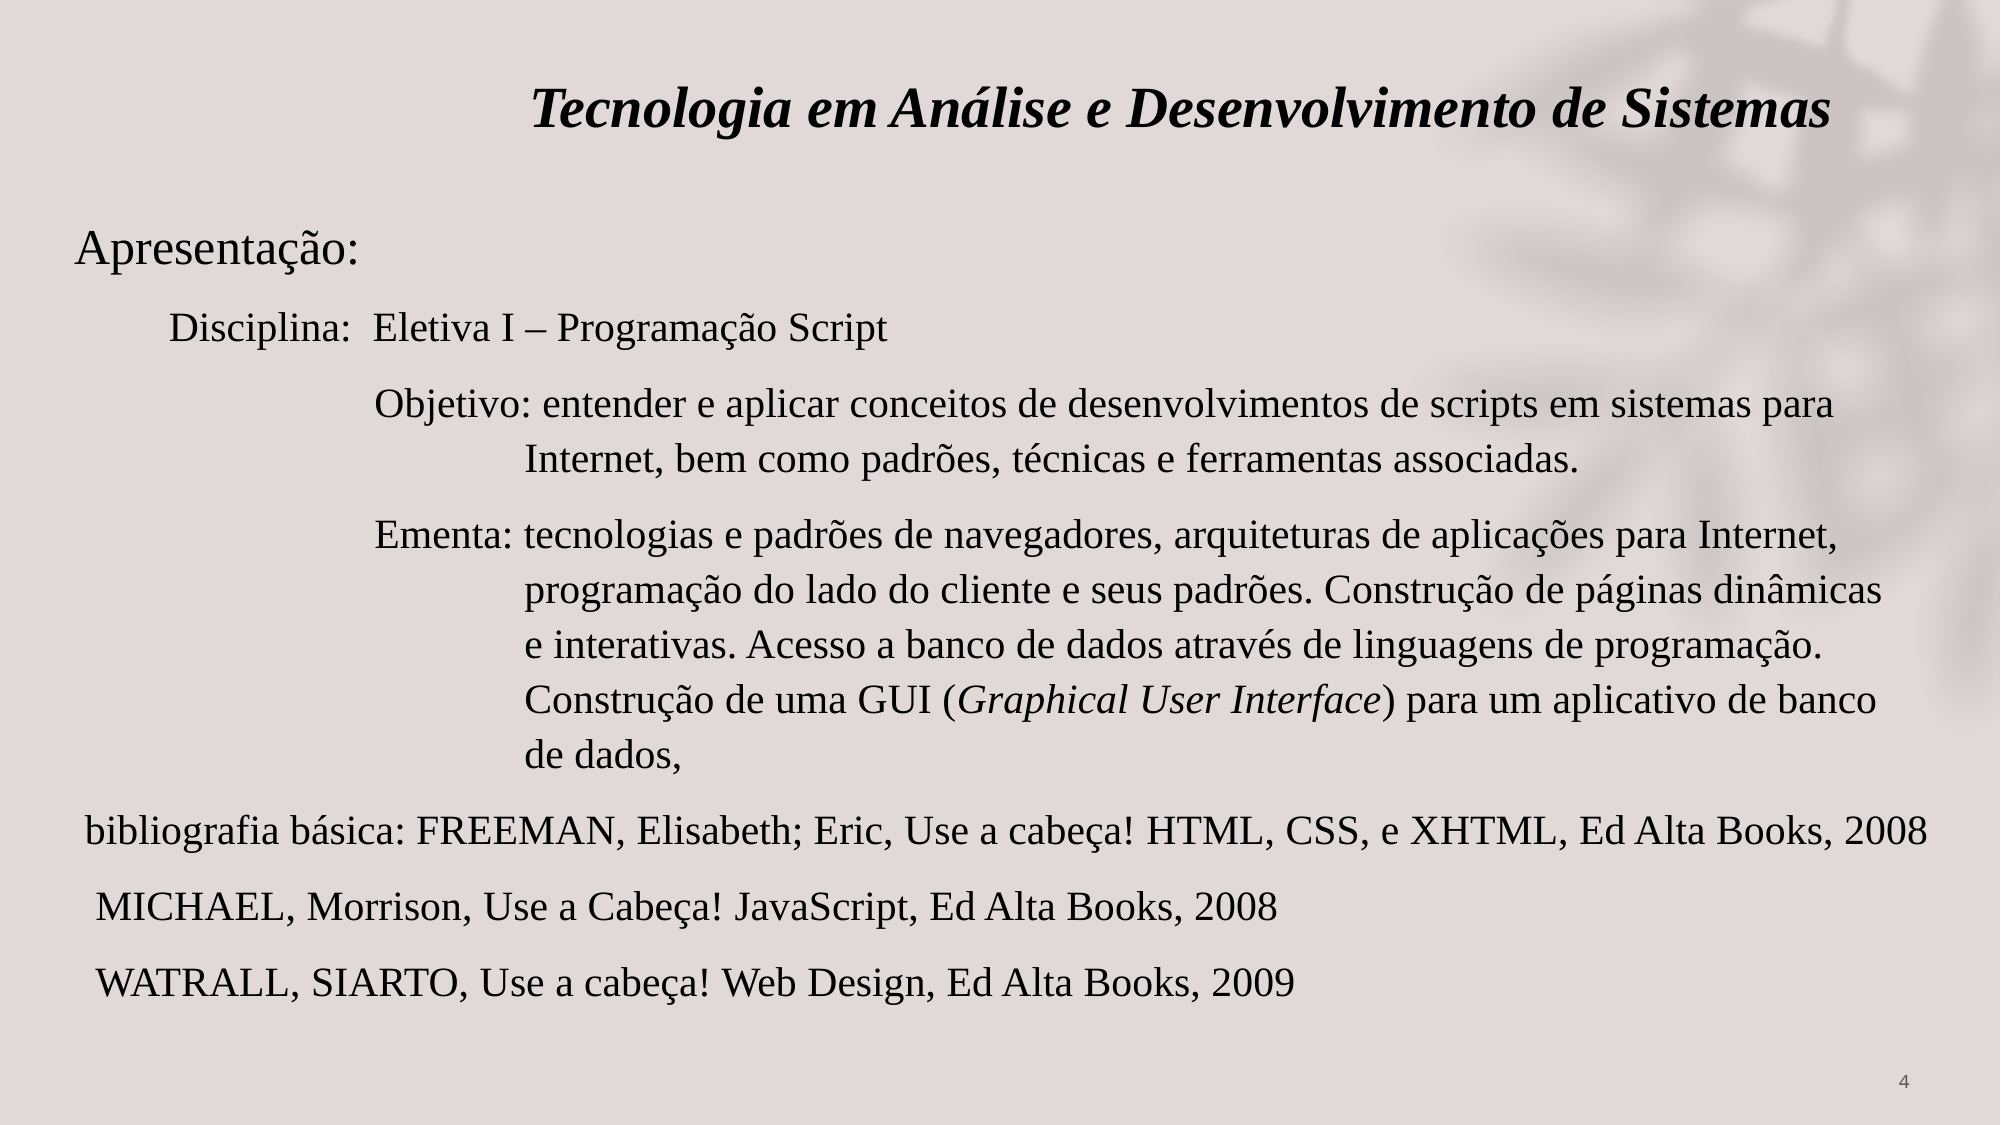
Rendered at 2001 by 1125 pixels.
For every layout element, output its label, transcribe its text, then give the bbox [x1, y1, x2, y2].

slide_number 4 [1474, 1052, 1925, 1113]
list Apresentação: Disciplina: Eletiva I – Programação Script Objetivo: entender e aplicar conceitos de desenvolvimentos de scripts em sistemas para Internet, bem como padrões, técnicas e ferramentas associadas. Ementa: tecnologias e padrões de navegadores, arquiteturas de aplicações para Internet, programação do lado do cliente e seus padrões. Construção de páginas dinâmicas e interativas. Acesso a banco de dados através de linguagens de programação. Construção de uma GUI (Graphical User Interface) para um aplicativo de banco de dados, bibliografia básica: FREEMAN, Elisabeth; Eric, Use a cabeça! HTML, CSS, e XHTML, Ed Alta Books, 2008 MICHAEL, Morrison, Use a Cabeça! JavaScript, Ed Alta Books, 2008 WATRALL, SIARTO, Use a cabeça! Web Design, Ed Alta Books, 2009 [59, 200, 1956, 1038]
title Tecnologia em Análise e Desenvolvimento de Sistemas [137, 43, 1863, 165]
